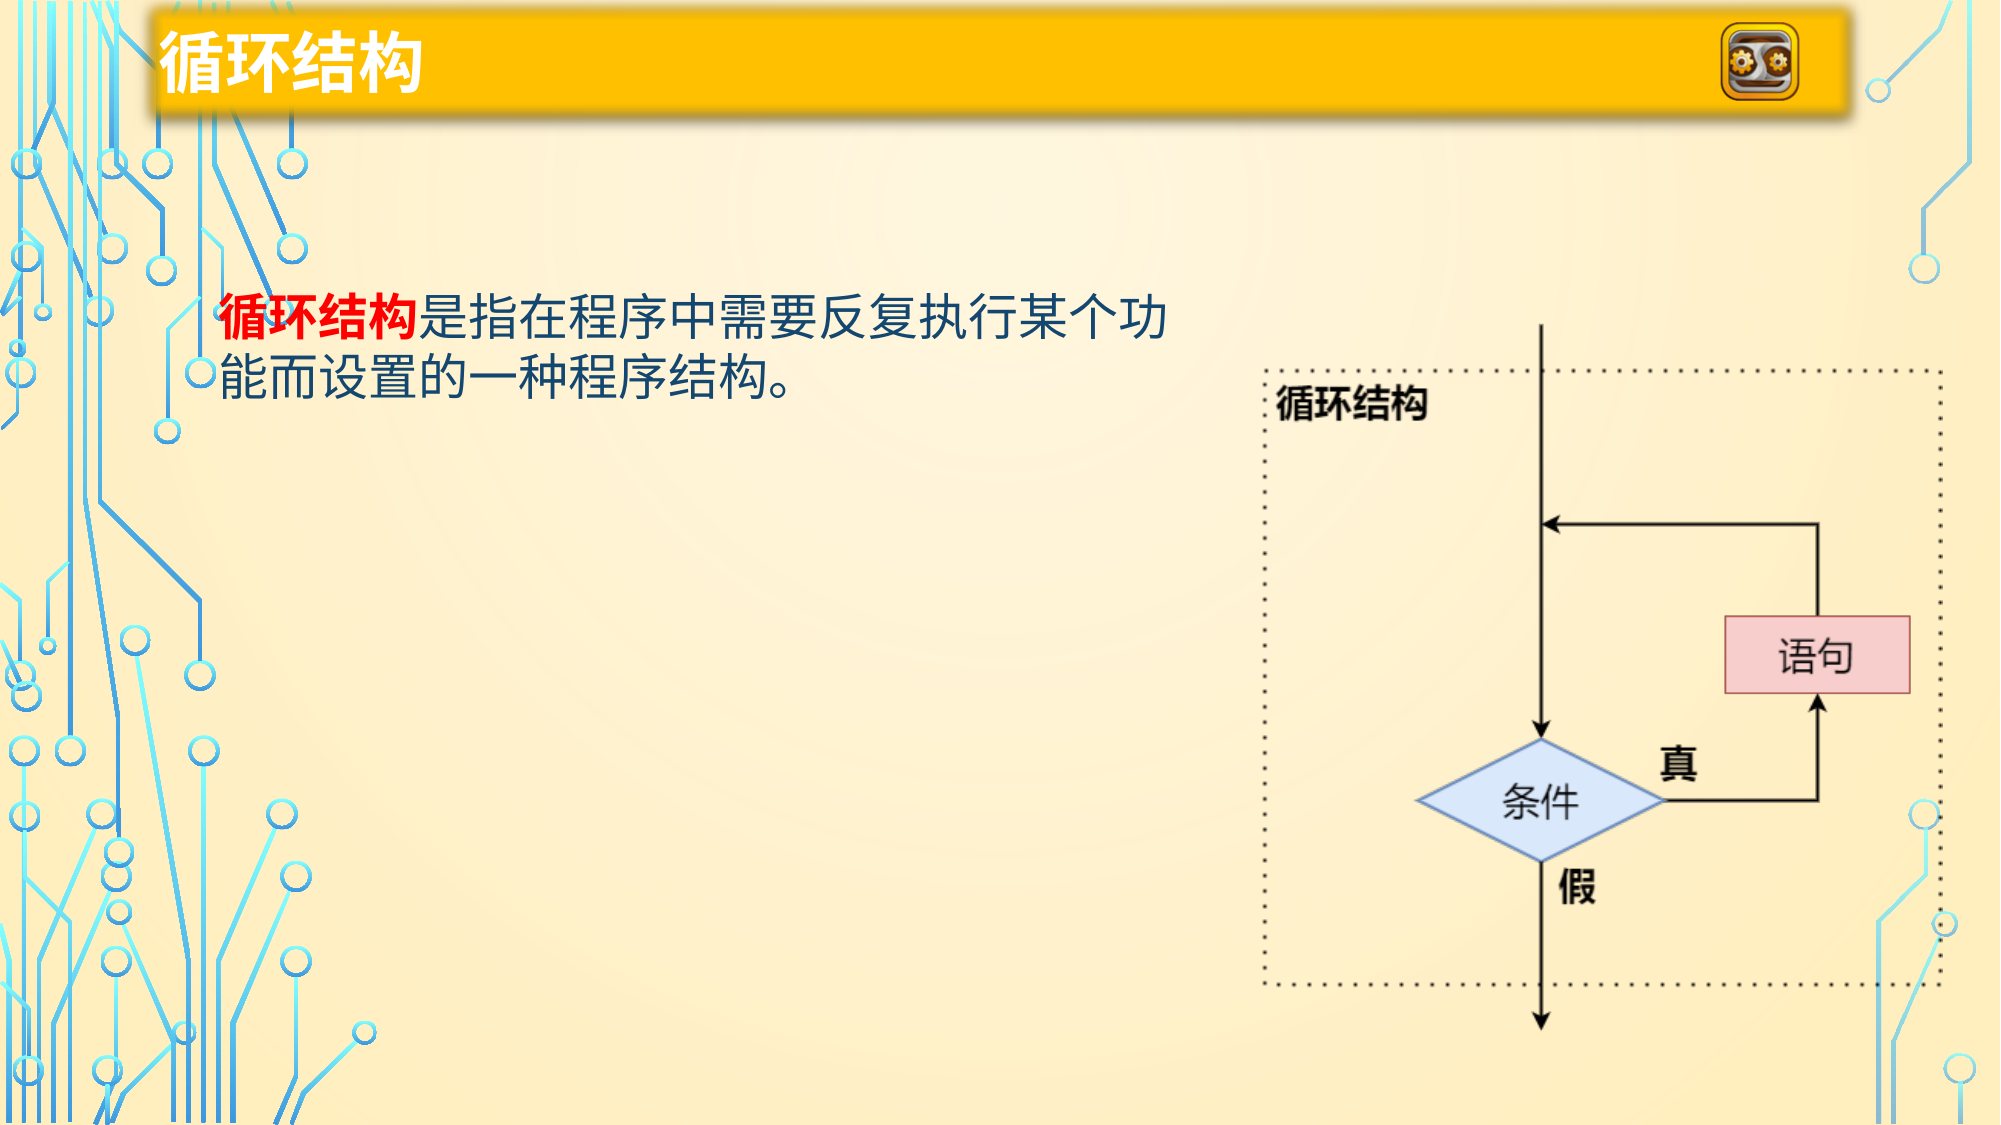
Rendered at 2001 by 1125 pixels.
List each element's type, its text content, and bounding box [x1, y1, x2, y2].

picture [1248, 311, 1943, 1045]
text_box 循环结构是指在程序中需要反复执行某个功能而设置的一种程序结构。 [203, 278, 1222, 413]
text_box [143, 0, 1857, 123]
